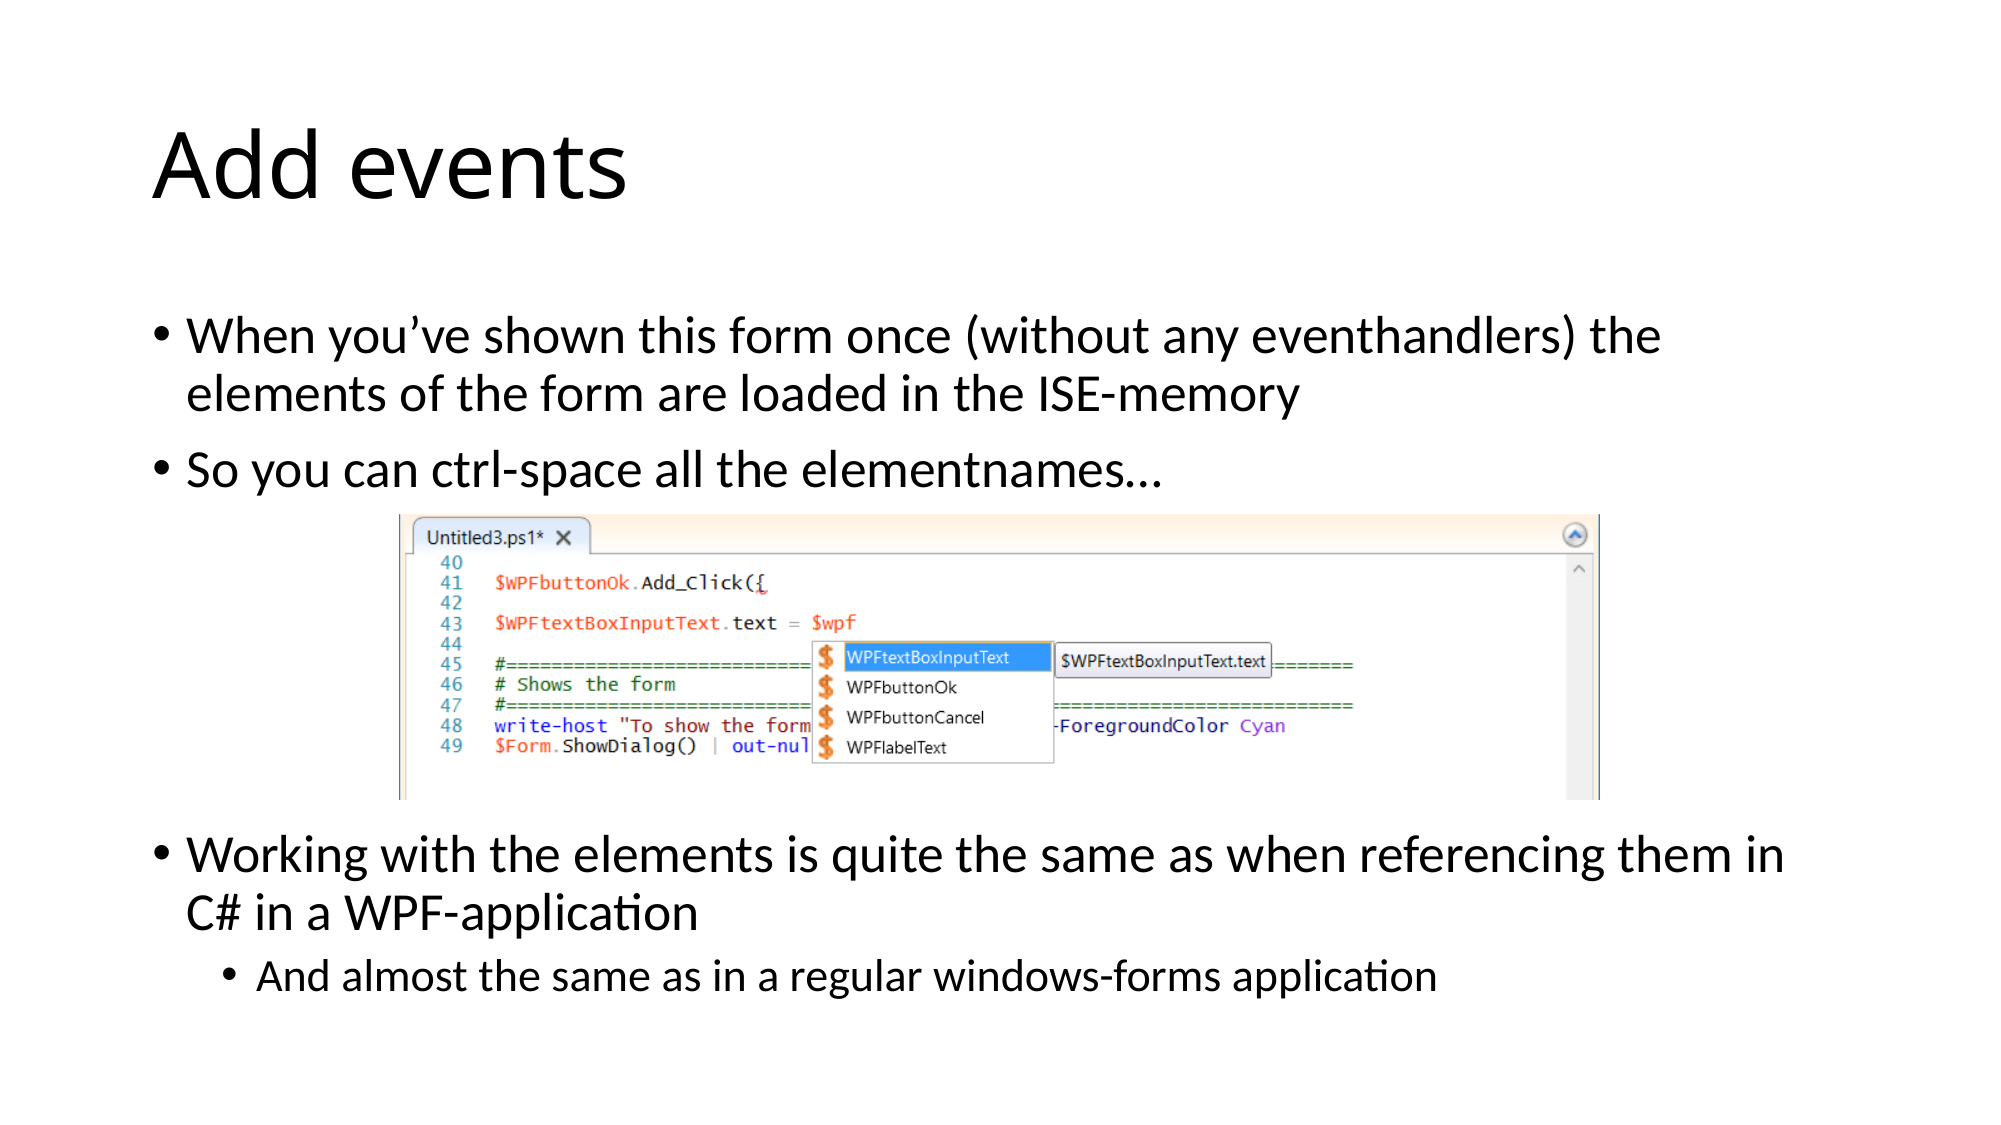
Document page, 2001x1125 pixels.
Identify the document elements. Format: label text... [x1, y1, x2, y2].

picture [399, 513, 1600, 800]
list When you’ve shown this form once (without any eventhandlers) the elements of the form are loaded in the ISE-memory So you can ctrl-space all the elementnames… Working with the elements is quite the same as when referencing them in C# in a WPF-application And almost the same as in a regular windows-forms application [137, 299, 1863, 1014]
title Add events [137, 59, 1863, 278]
